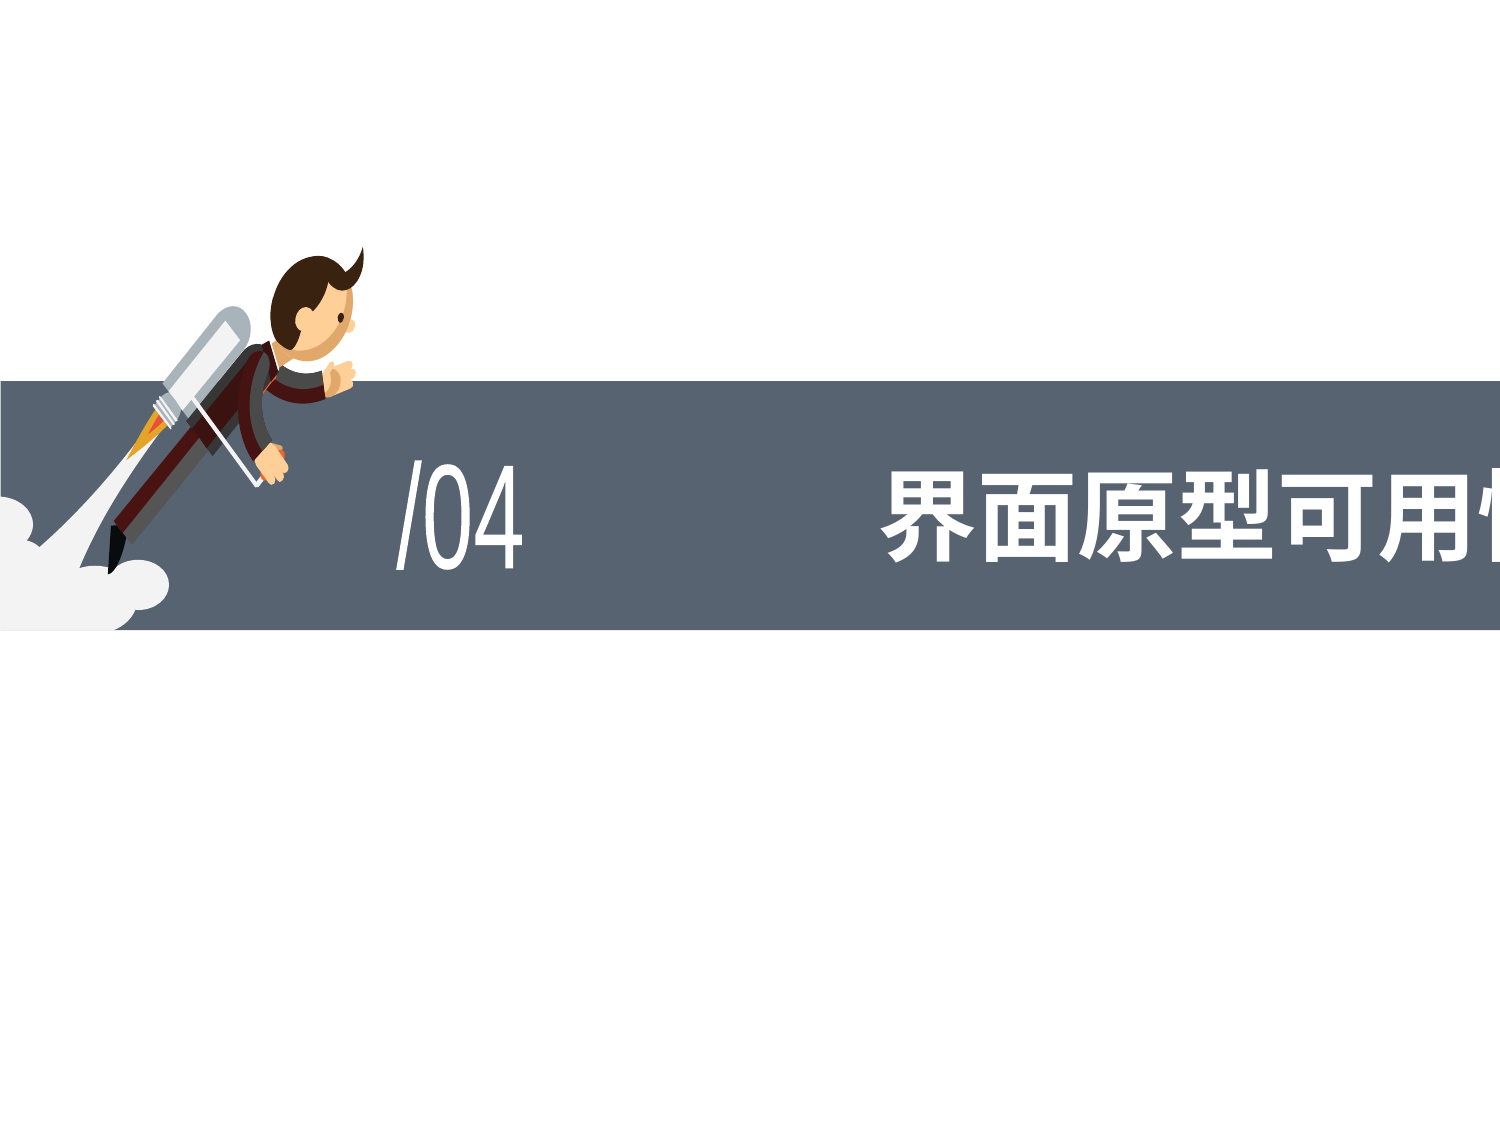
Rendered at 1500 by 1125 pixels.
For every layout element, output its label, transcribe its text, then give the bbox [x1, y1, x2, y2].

text_box 界面原型可用性测试 [866, 430, 1444, 580]
